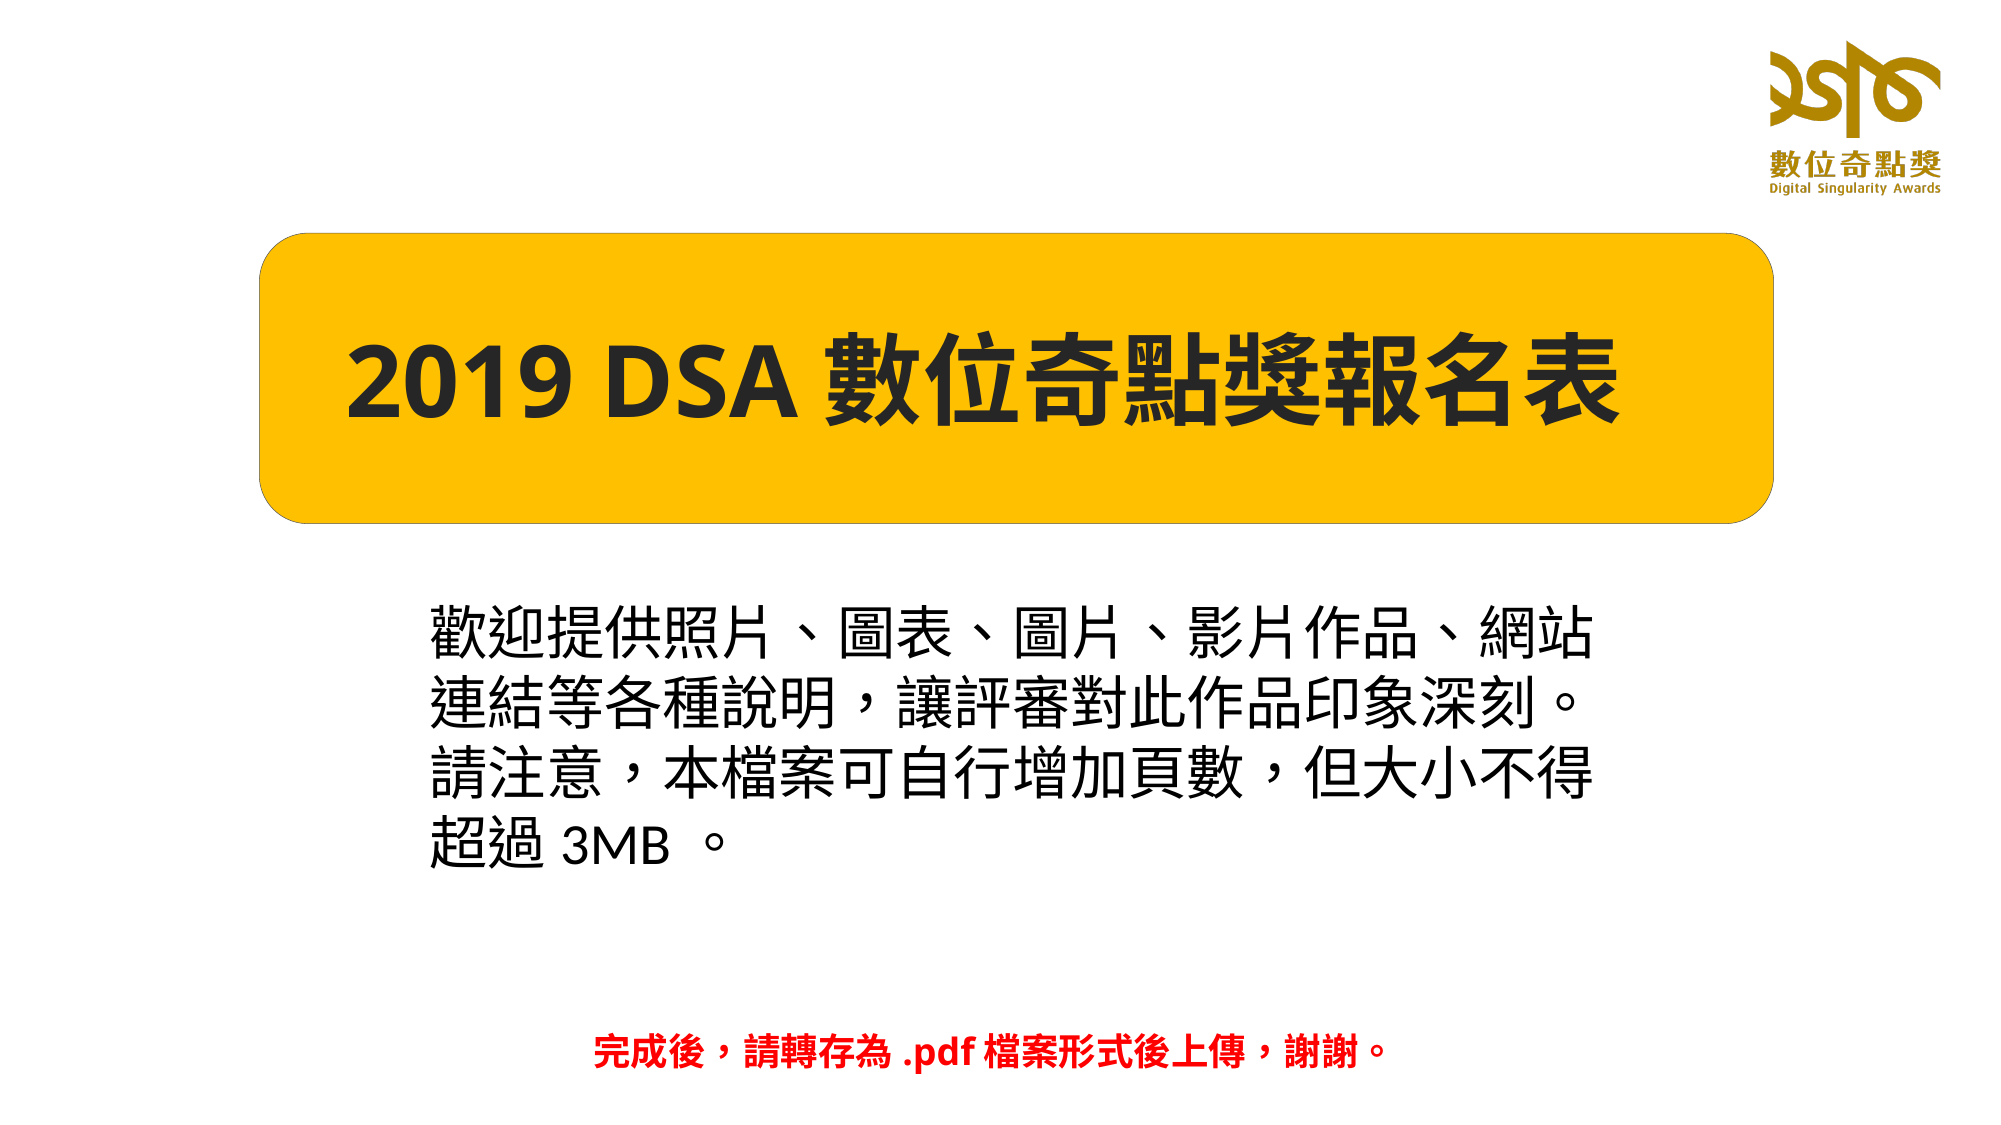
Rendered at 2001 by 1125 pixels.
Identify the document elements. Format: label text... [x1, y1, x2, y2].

text_box 2019 DSA數位奇點獎報名表 [330, 310, 1774, 445]
text_box [259, 233, 1774, 524]
picture [1702, 14, 2000, 226]
text_box 歡迎提供照片、圖表、圖片、影片作品、網站連結等各種說明，讓評審對此作品印象深刻。請注意，本檔案可自行增加頁數，但大小不得超過3MB。 [414, 588, 1657, 884]
text_box 完成後，請轉存為.pdf檔案形式後上傳，謝謝。 [578, 1020, 1422, 1081]
